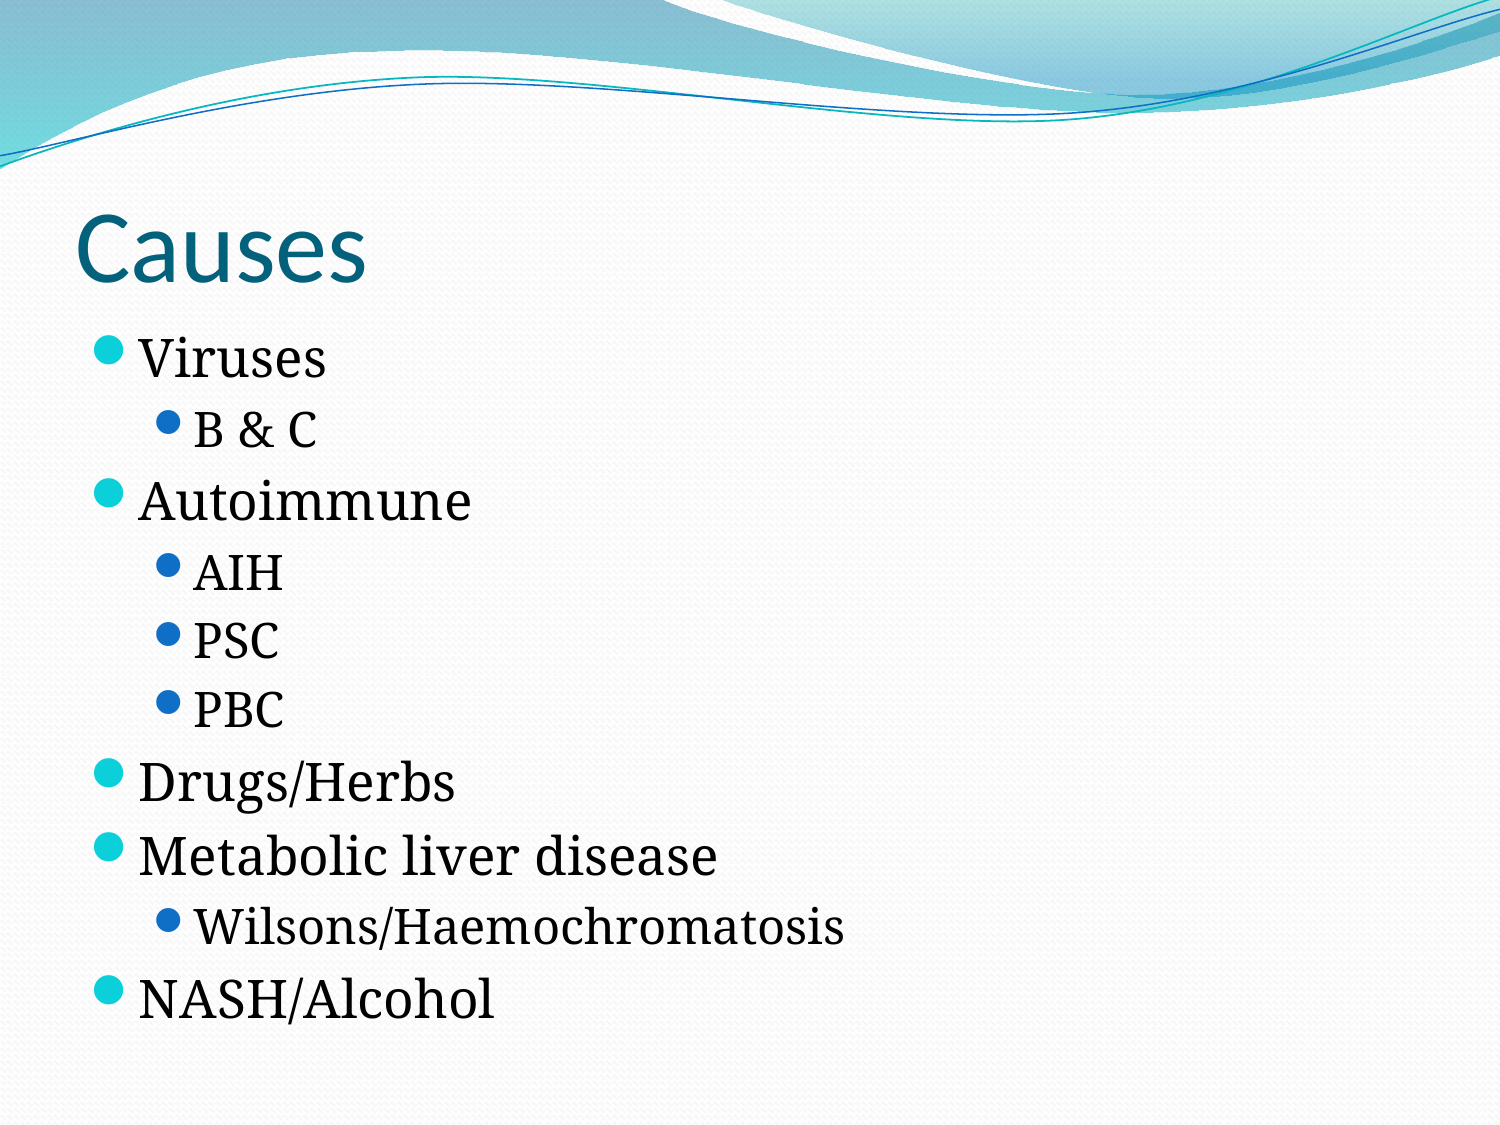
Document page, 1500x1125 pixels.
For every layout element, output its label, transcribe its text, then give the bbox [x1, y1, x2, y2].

title Causes [75, 115, 1425, 303]
list Viruses B & C Autoimmune AIH PSC PBC Drugs/Herbs Metabolic liver disease Wilsons/Haemochromatosis NASH/Alcohol [75, 317, 1425, 1038]
